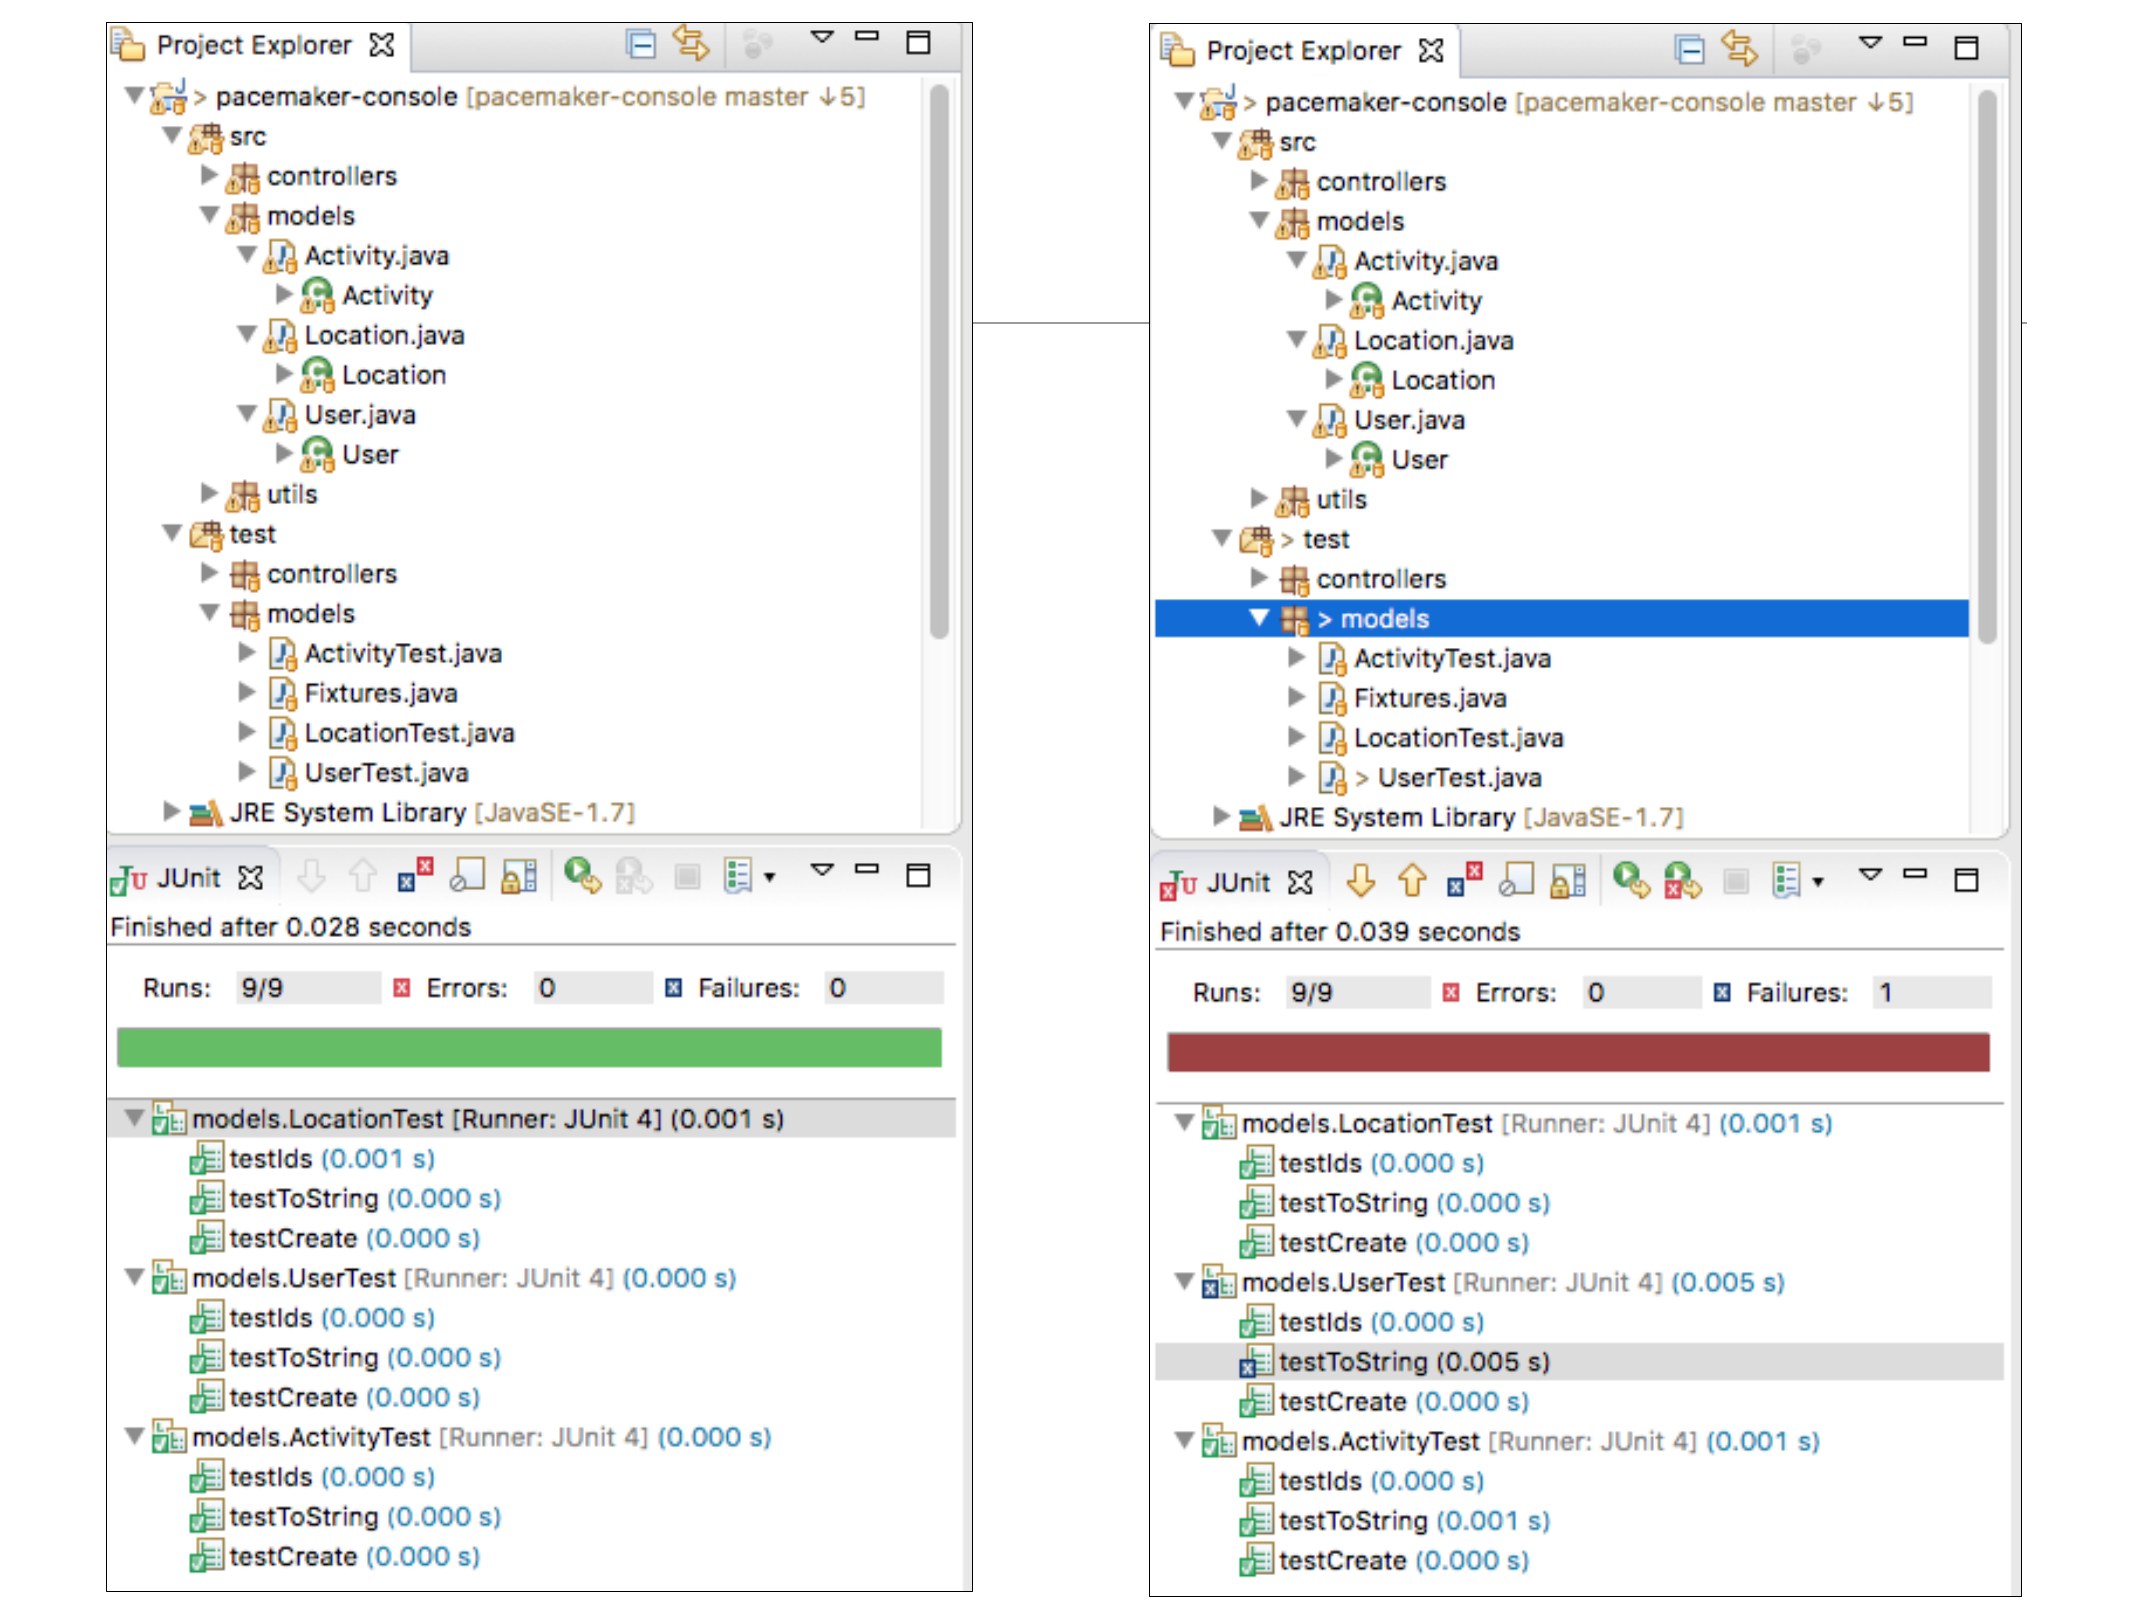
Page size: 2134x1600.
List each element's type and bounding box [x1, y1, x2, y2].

picture [1149, 22, 2022, 1596]
picture [106, 21, 973, 1592]
